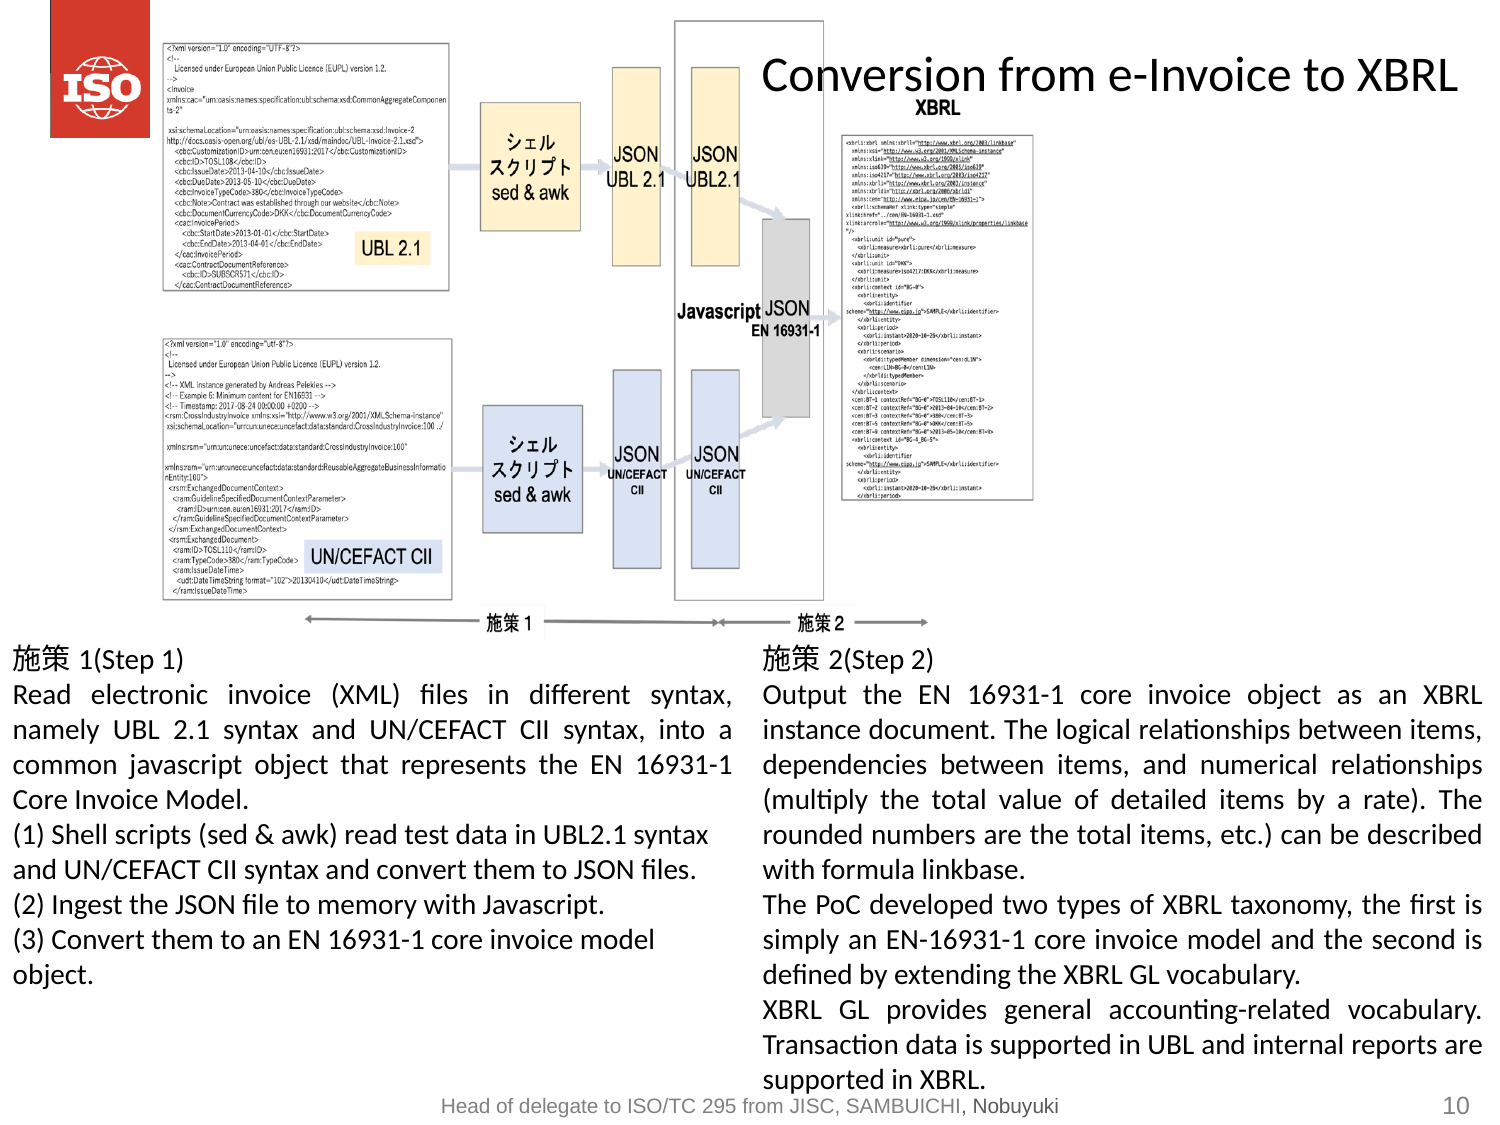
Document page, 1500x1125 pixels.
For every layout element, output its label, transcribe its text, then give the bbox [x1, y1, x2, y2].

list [162, 18, 1034, 646]
title Conversion from e-Invoice to XBRL [147, 9, 1459, 102]
text_box 施策2(Step 2) Output the EN 16931-1 core invoice object as an XBRL instance document. The logical relationships between items, dependencies between items, and numerical relationships (multiply the total value of detailed items by a rate). The rounded numbers are the total items, etc.) can be described with formula linkbase. The PoC developed two types of XBRL taxonomy, the first is simply an EN-16931-1 core invoice model and the second is defined by extending the XBRL GL vocabulary. XBRL GL provides general accounting-related vocabulary. Transaction data is supported in UBL and internal reports are supported in XBRL. [747, 633, 1498, 1103]
text_box 施策1(Step 1) Read electronic invoice (XML) files in different syntax, namely UBL 2.1 syntax and UN/CEFACT CII syntax, into a common javascript object that represents the EN 16931-1 Core Invoice Model. (1) Shell scripts (sed & awk) read test data in UBL2.1 syntax and UN/CEFACT CII syntax and convert them to JSON files. (2) Ingest the JSON file to memory with Javascript. (3) Convert them to an EN 16931-1 core invoice model object. [0, 633, 747, 1068]
picture [50, 0, 150, 138]
